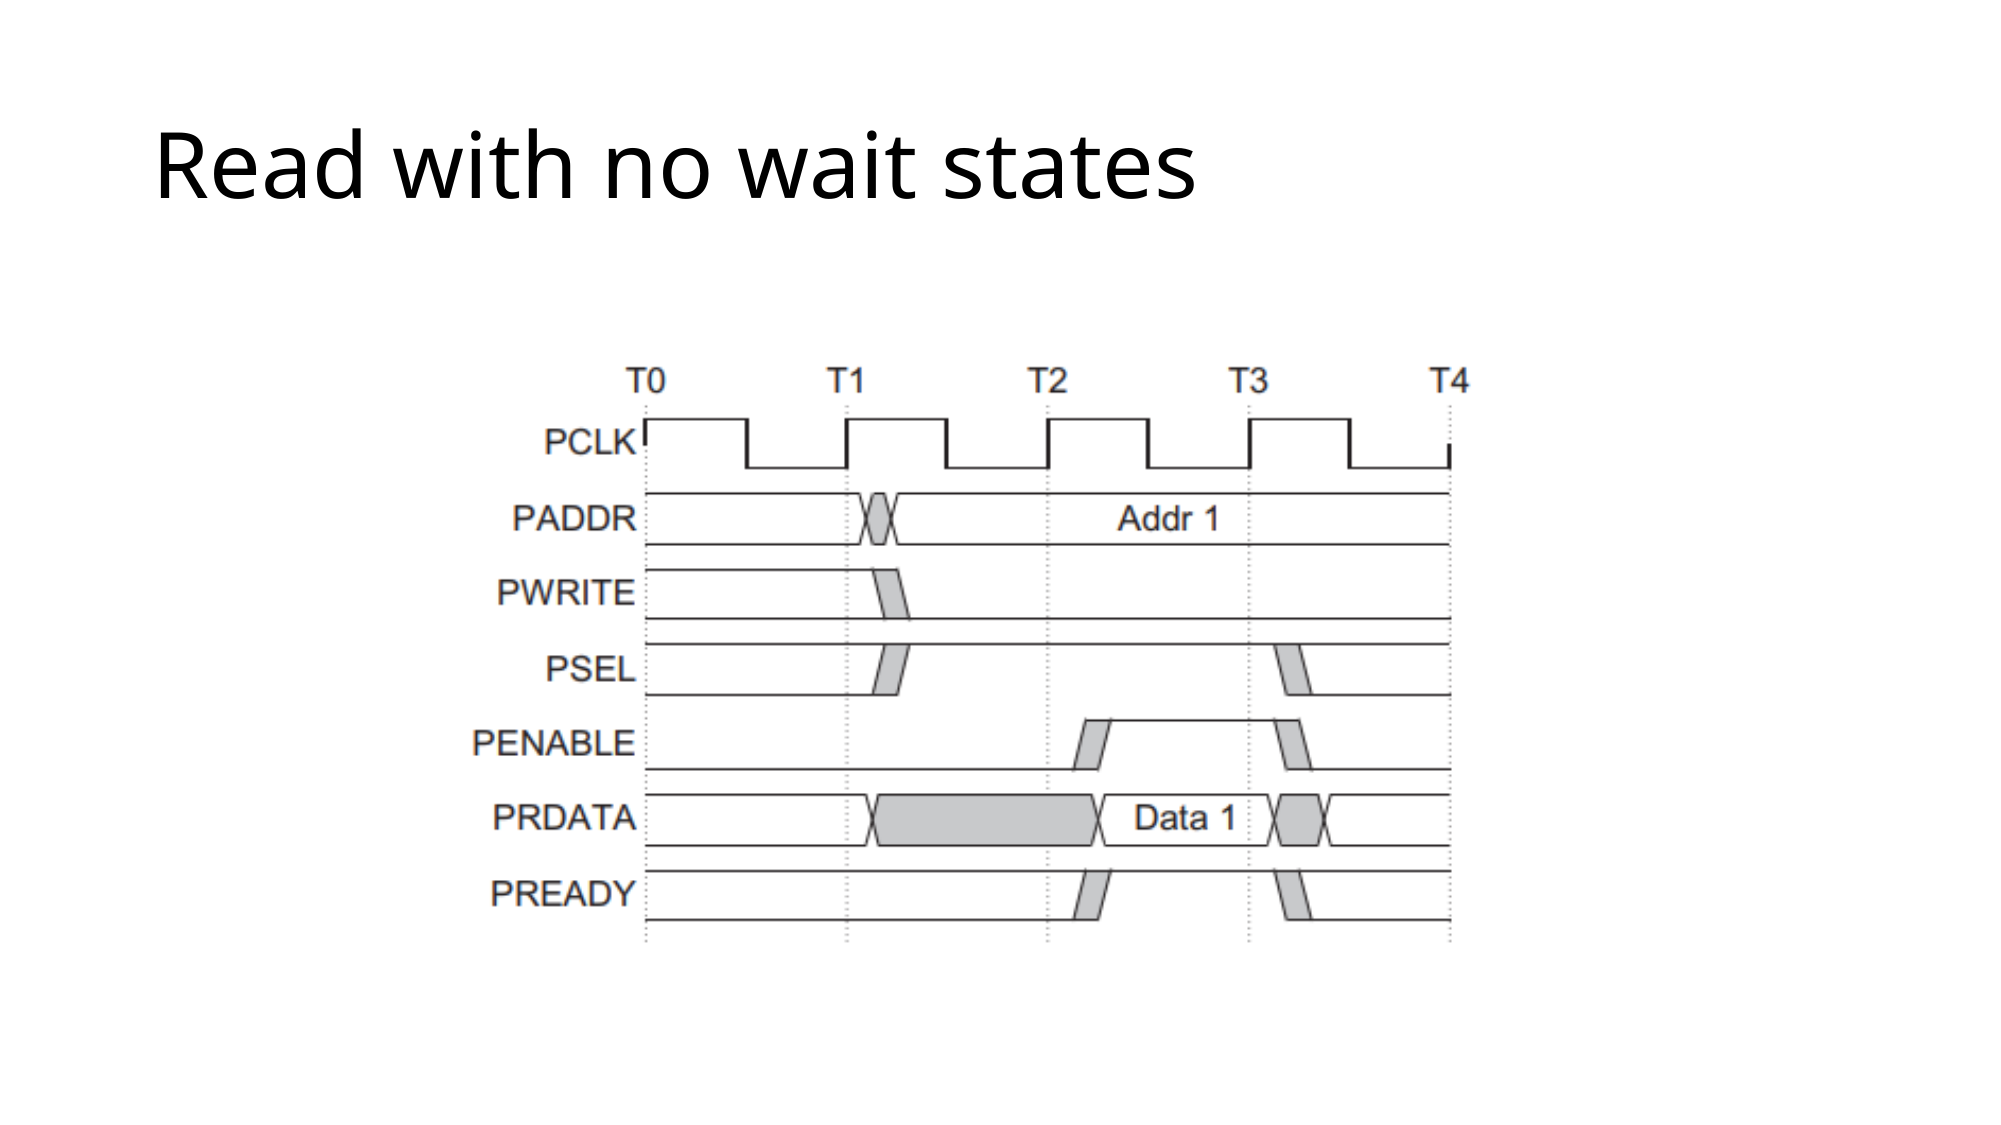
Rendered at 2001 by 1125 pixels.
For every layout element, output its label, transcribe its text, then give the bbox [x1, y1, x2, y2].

title Read with no wait states [137, 59, 1863, 278]
picture [408, 319, 1592, 983]
